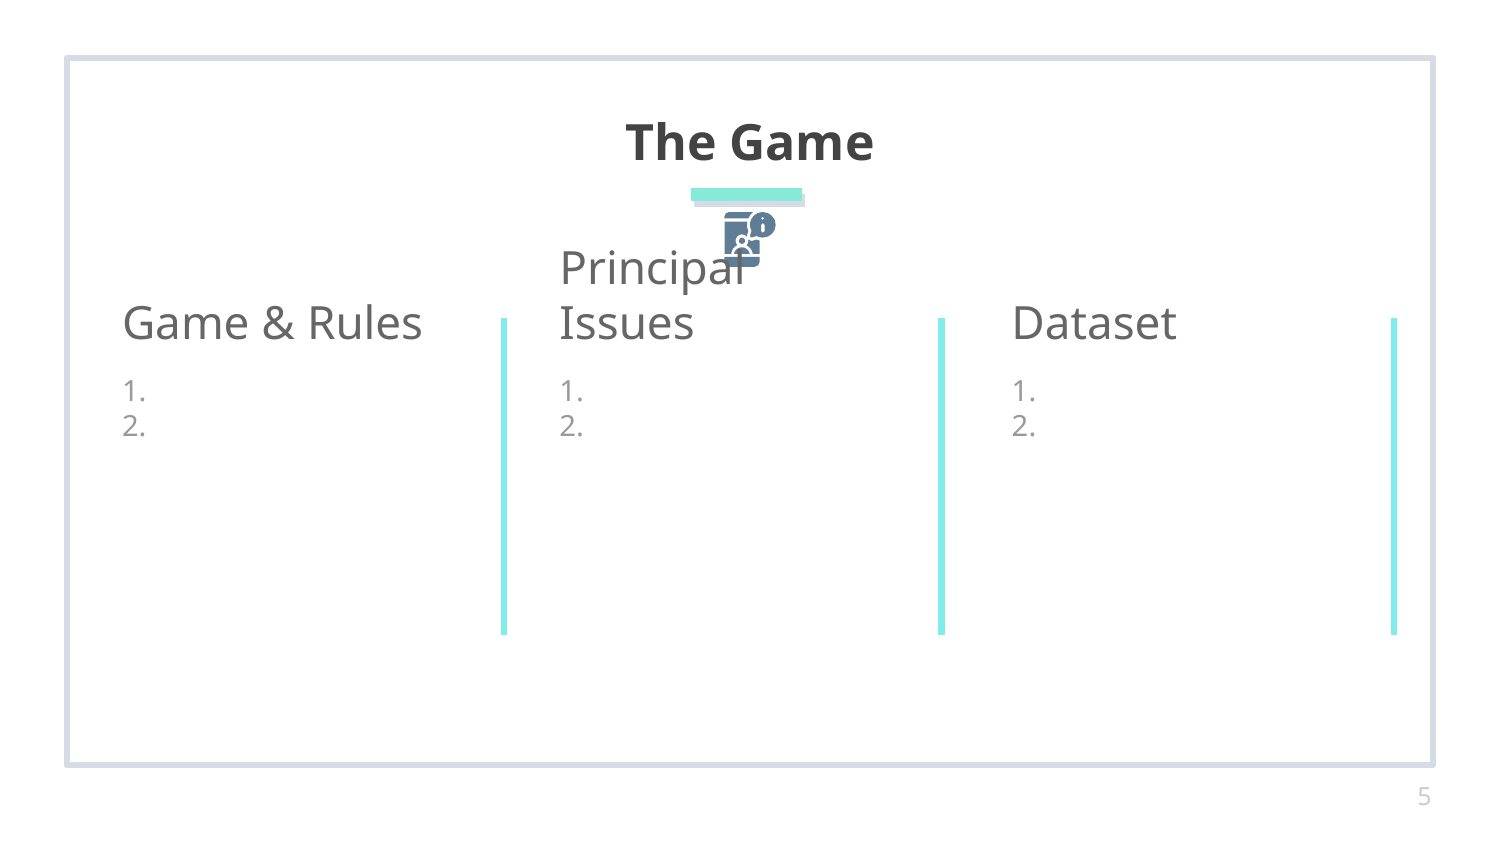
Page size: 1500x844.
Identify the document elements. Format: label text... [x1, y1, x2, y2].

text_box Principal Issues [544, 257, 908, 364]
text_box Game & Rules [107, 257, 457, 364]
text_box Dataset [996, 257, 1346, 364]
title The Game [0, 35, 1500, 186]
text_box 1. 2. [544, 357, 887, 706]
text_box 1. 2. [996, 357, 1339, 706]
text_box 1. 2. [107, 357, 449, 706]
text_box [723, 211, 777, 268]
slide_number 5 [1402, 764, 1493, 830]
